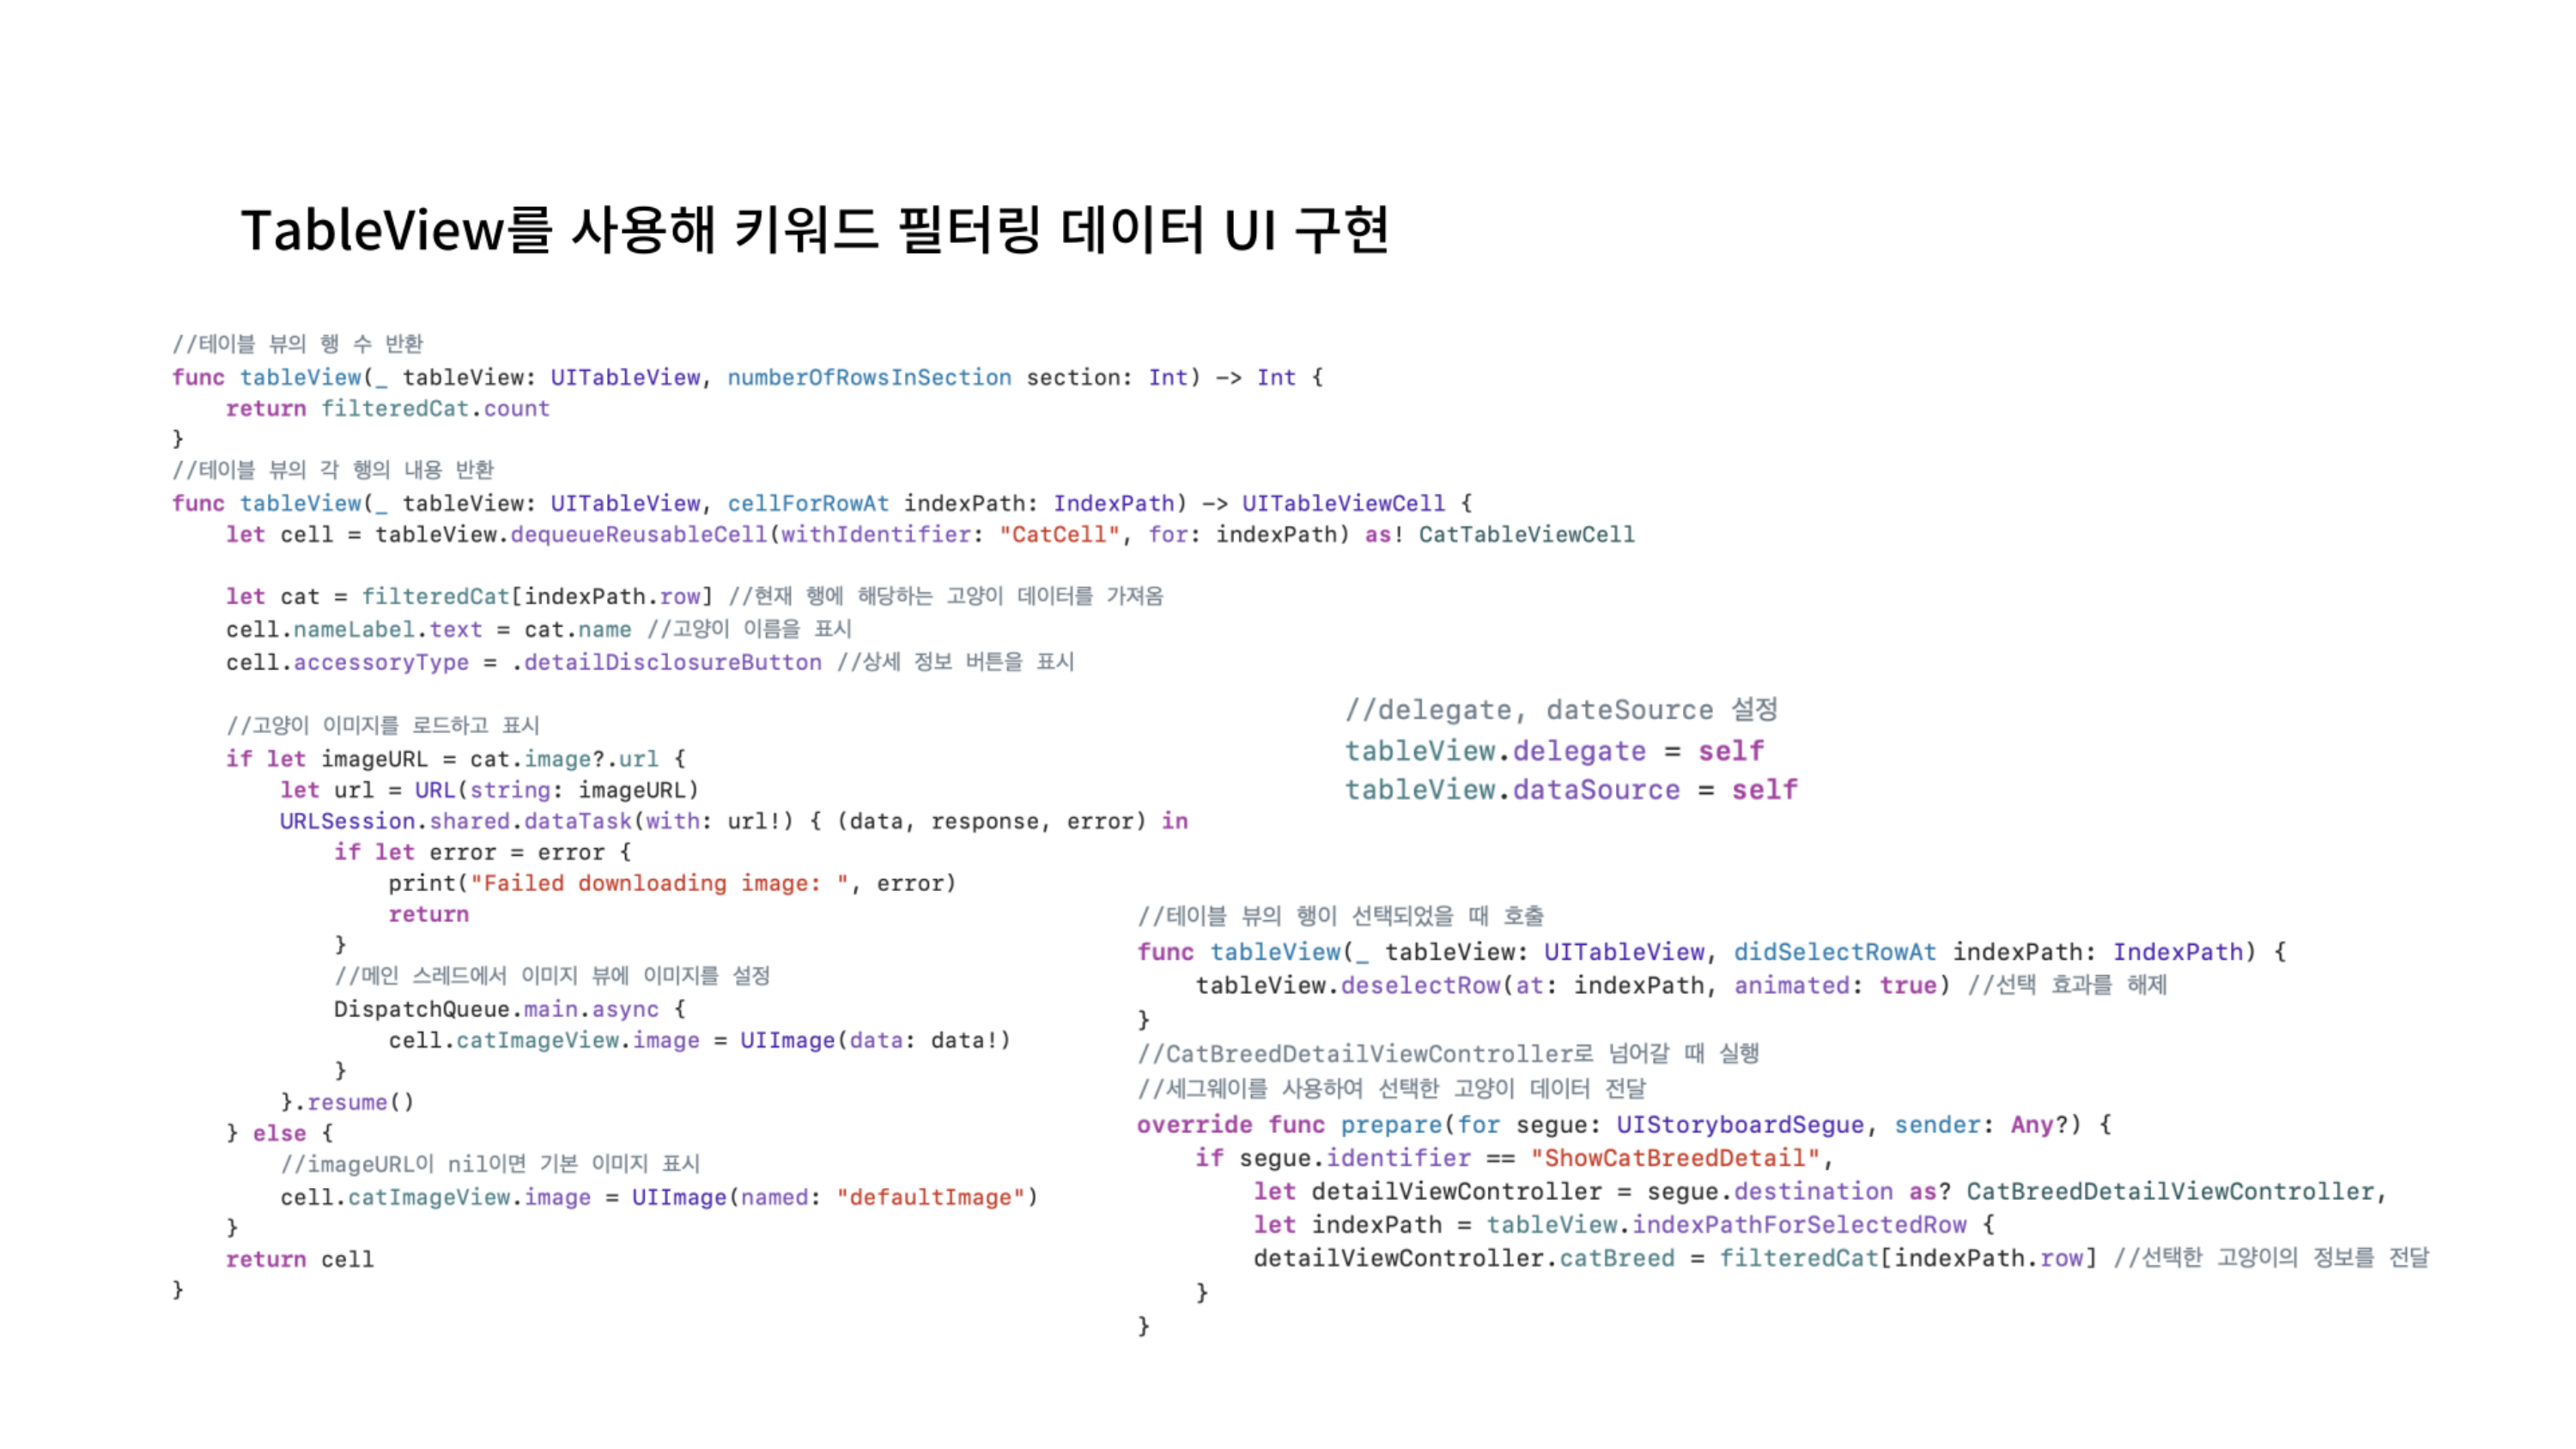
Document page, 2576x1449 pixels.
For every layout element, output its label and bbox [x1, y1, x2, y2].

text_box [160, 317, 1645, 1310]
text_box [1121, 886, 2451, 1355]
picture [201, 183, 1418, 280]
text_box [1326, 667, 1862, 834]
